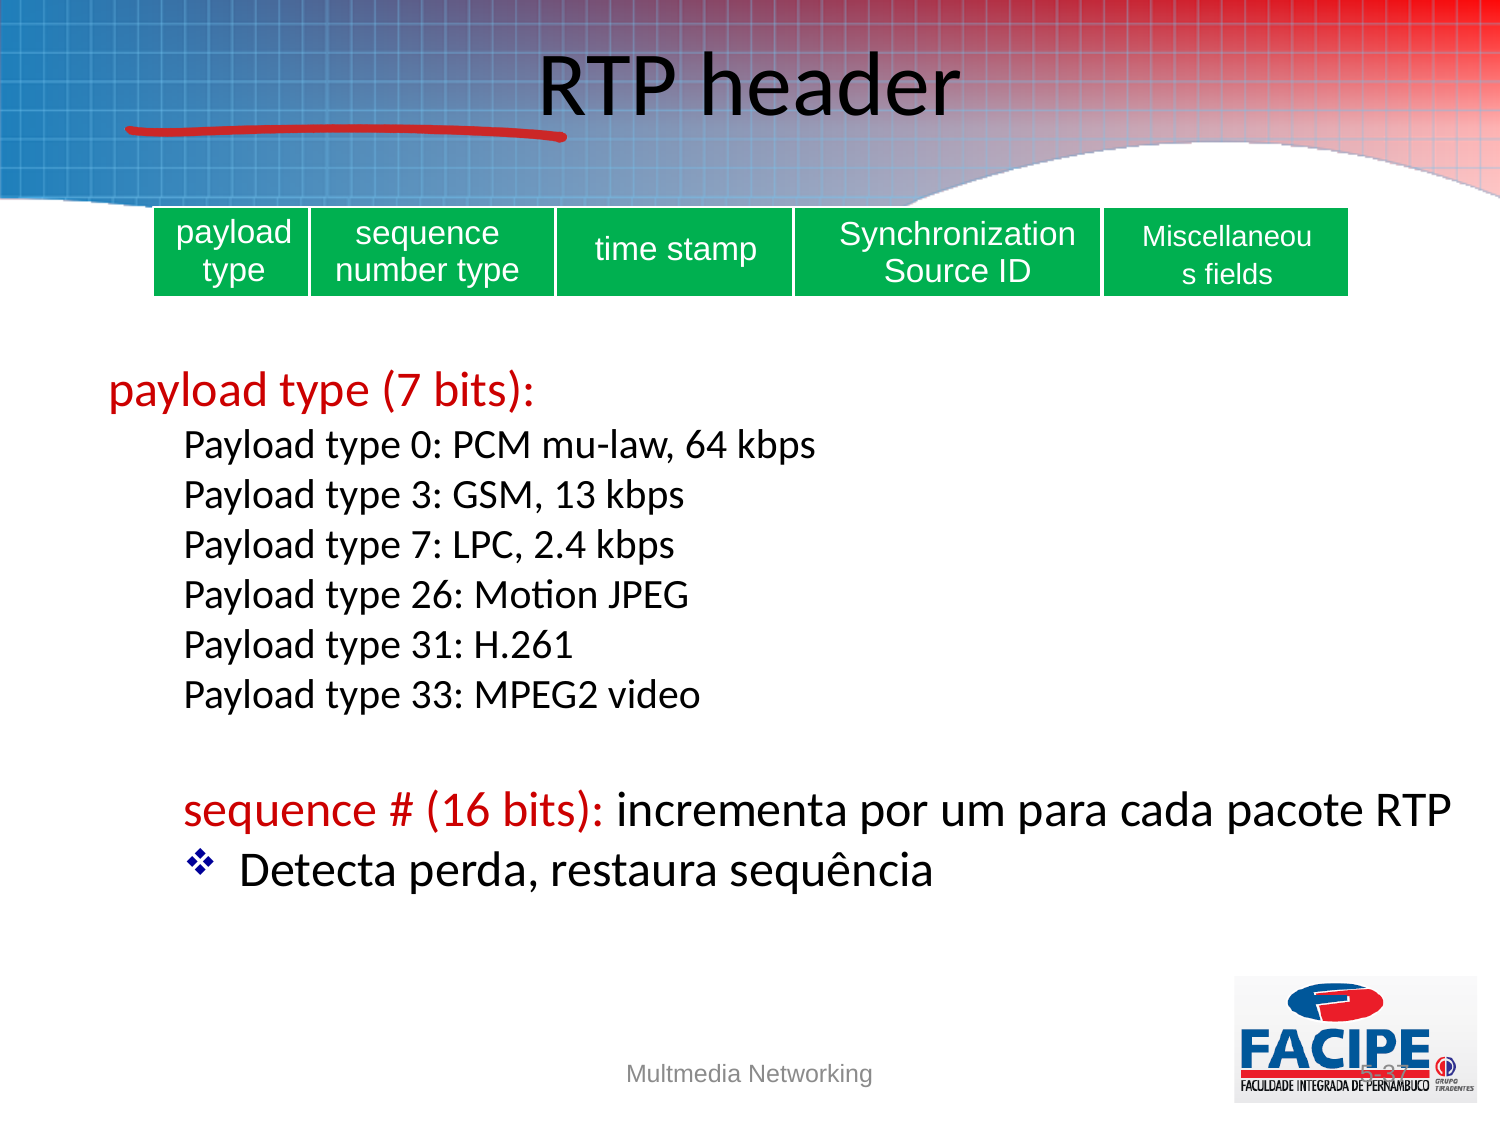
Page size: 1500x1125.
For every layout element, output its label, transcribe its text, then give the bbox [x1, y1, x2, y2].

picture [122, 119, 572, 148]
slide_number 5-37 [1074, 1042, 1425, 1103]
title RTP header [112, 0, 1388, 159]
picture [0, 0, 1500, 270]
picture [1234, 976, 1478, 1103]
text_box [146, 204, 1349, 308]
footer Multmedia Networking [512, 1042, 988, 1103]
text_box payload type (7 bits): Payload type 0: PCM mu-law, 64 kbps Payload type 3: GSM, 13 kbps Payload type 7: LPC, 2.4 kbps Payload type 26: Motion JPEG Payload type 31: H.261 Payload type 33: MPEG2 video sequence # (16 bits): incrementa por um para cada pacote RTP Detecta perda, restaura sequência [93, 349, 1500, 905]
